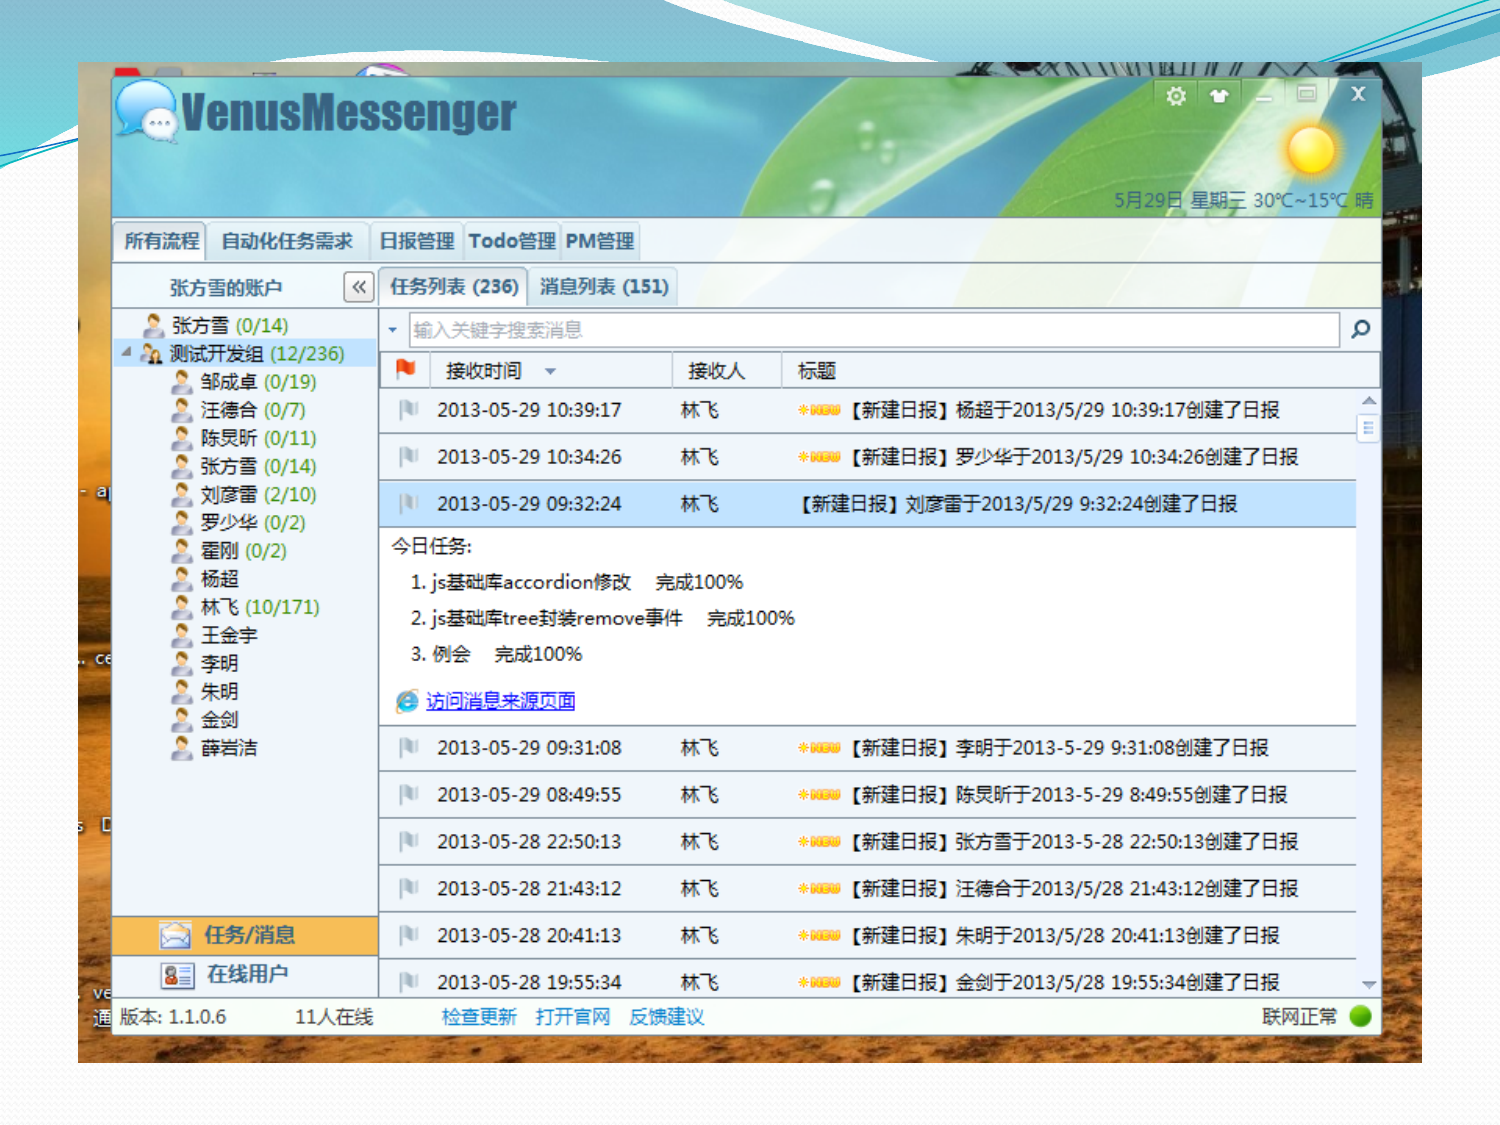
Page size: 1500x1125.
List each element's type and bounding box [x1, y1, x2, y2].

picture [77, 62, 1423, 1063]
